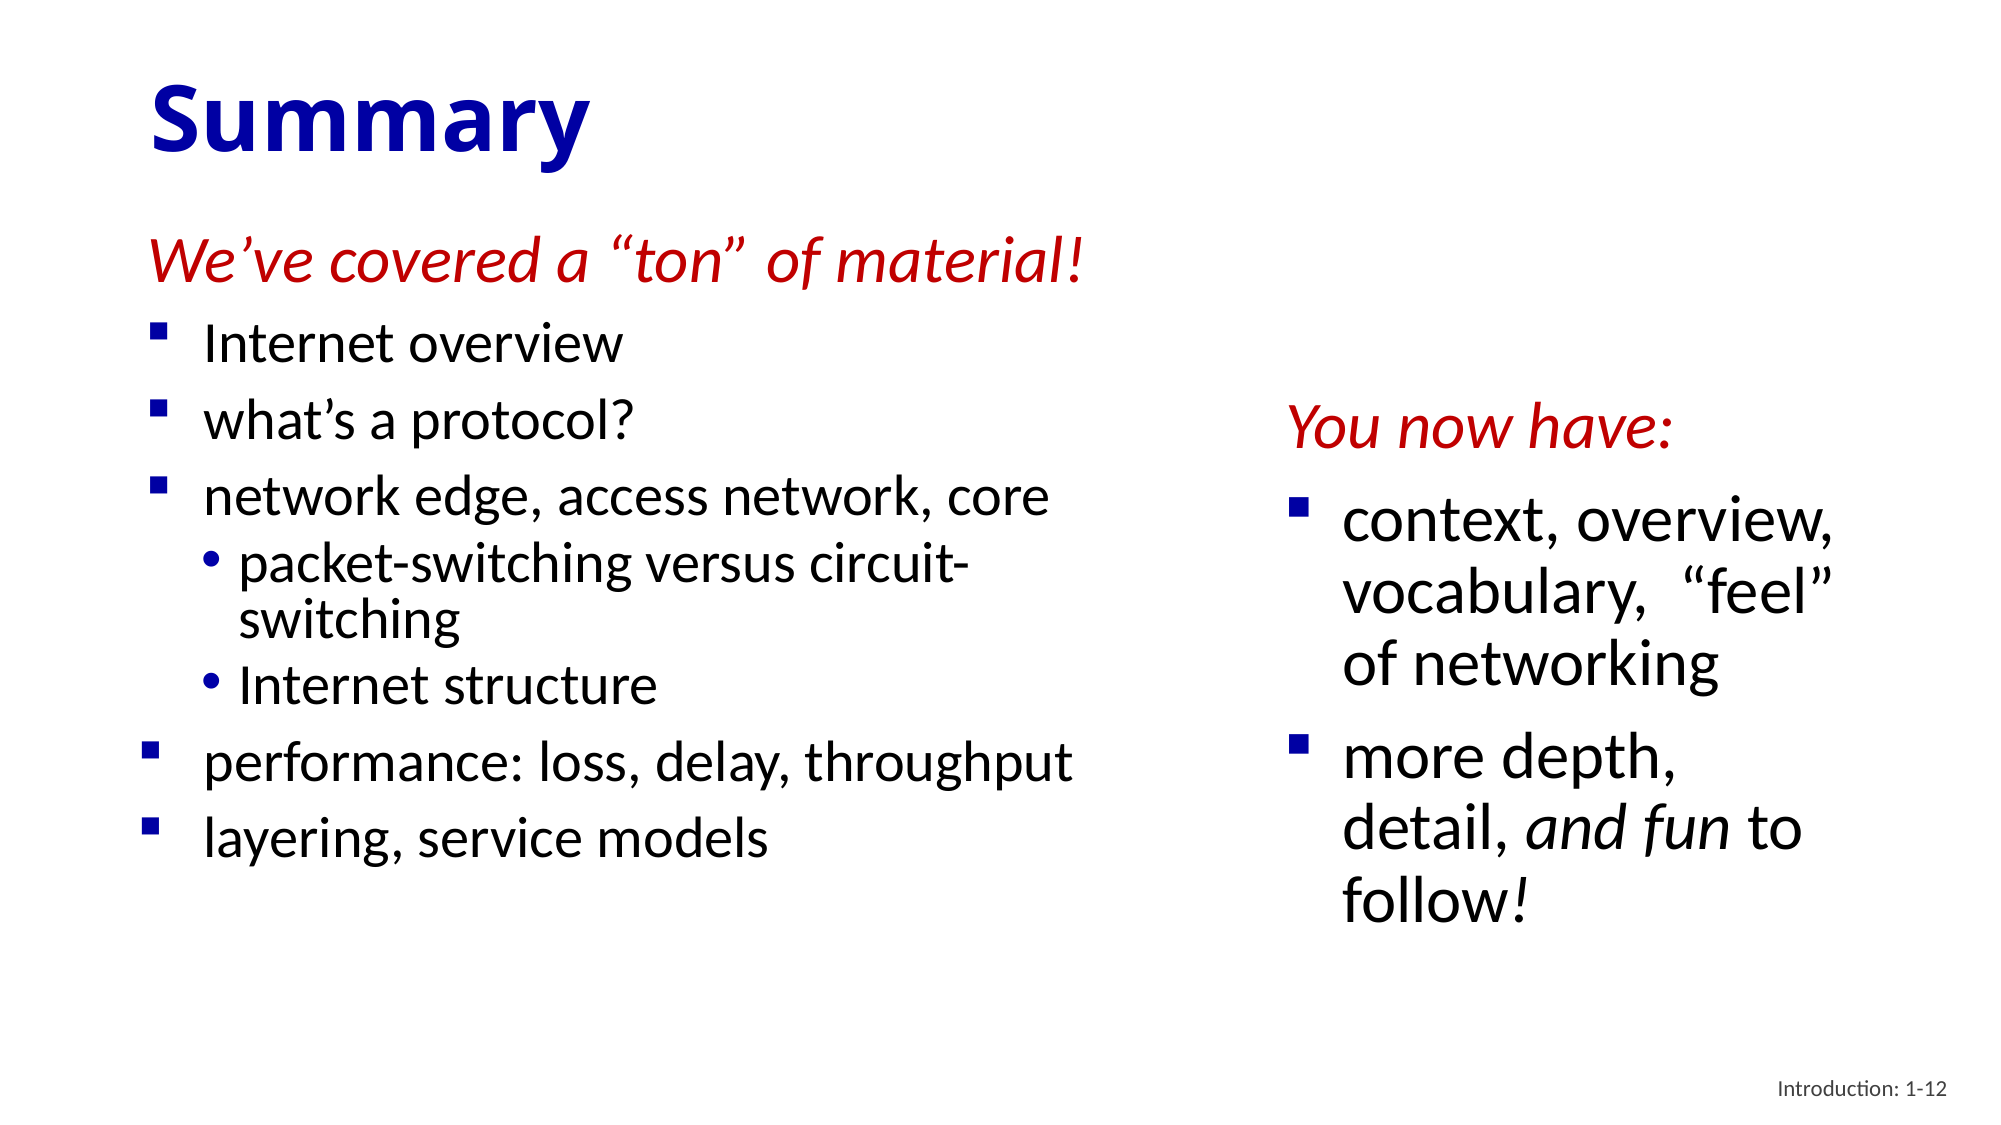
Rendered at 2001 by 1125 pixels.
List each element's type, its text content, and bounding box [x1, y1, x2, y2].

text_box We’ve covered a “ton” of material! Internet overview what’s a protocol? network edge, access network, core packet-switching versus circuit-switching Internet structure performance: loss, delay, throughput layering, service models [111, 217, 1127, 1074]
text_box You now have: context, overview, vocabulary, “feel” of networking more depth, detail, and fun to follow! [1249, 383, 1861, 978]
title Summary [135, 47, 1861, 195]
slide_number Introduction: 1-12 [1512, 1056, 1963, 1117]
